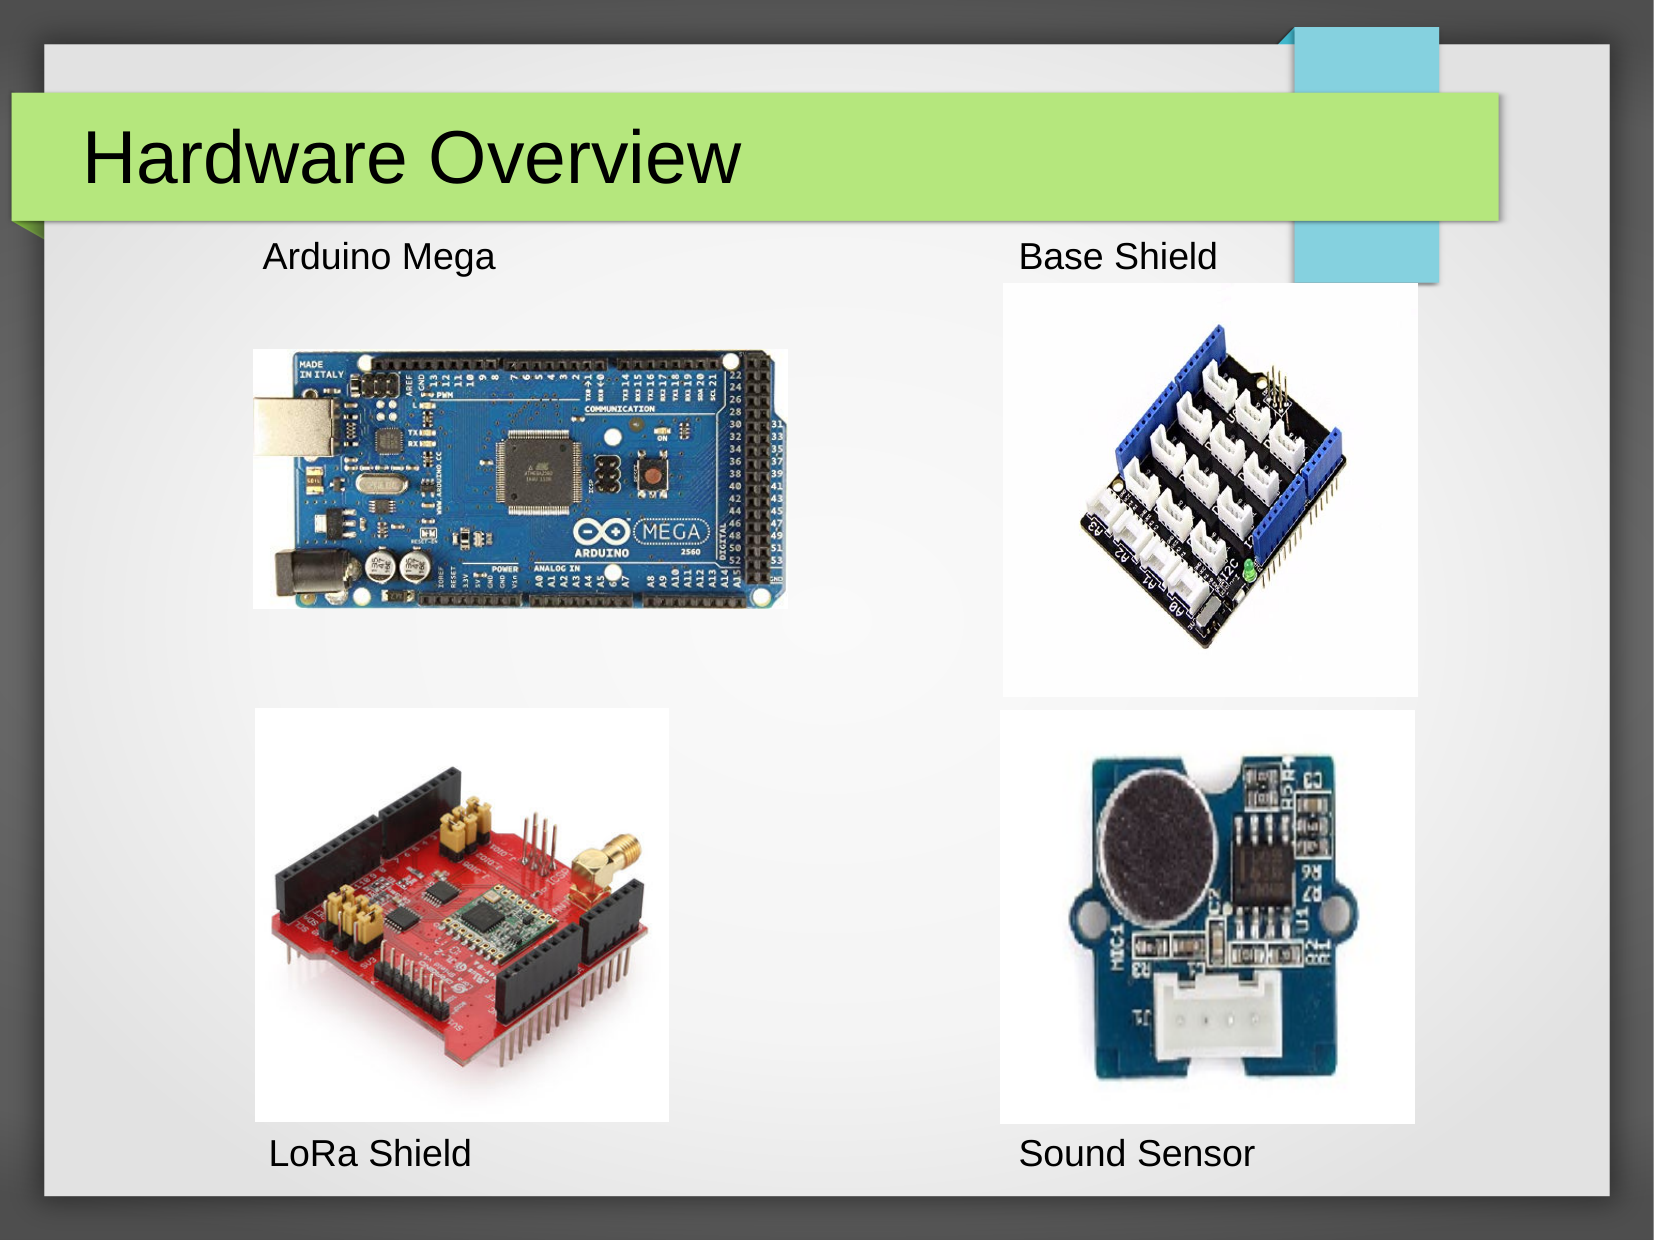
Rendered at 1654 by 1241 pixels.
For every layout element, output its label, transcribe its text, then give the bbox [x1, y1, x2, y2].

text_box Sound Sensor [1003, 1121, 1425, 1179]
text_box Arduino Mega [247, 224, 669, 281]
text_box Base Shield [1003, 224, 1425, 281]
text_box LoRa Shield [253, 1121, 675, 1179]
picture [0, 0, 1654, 1240]
text_box Hardware Overview [82, 94, 1264, 213]
